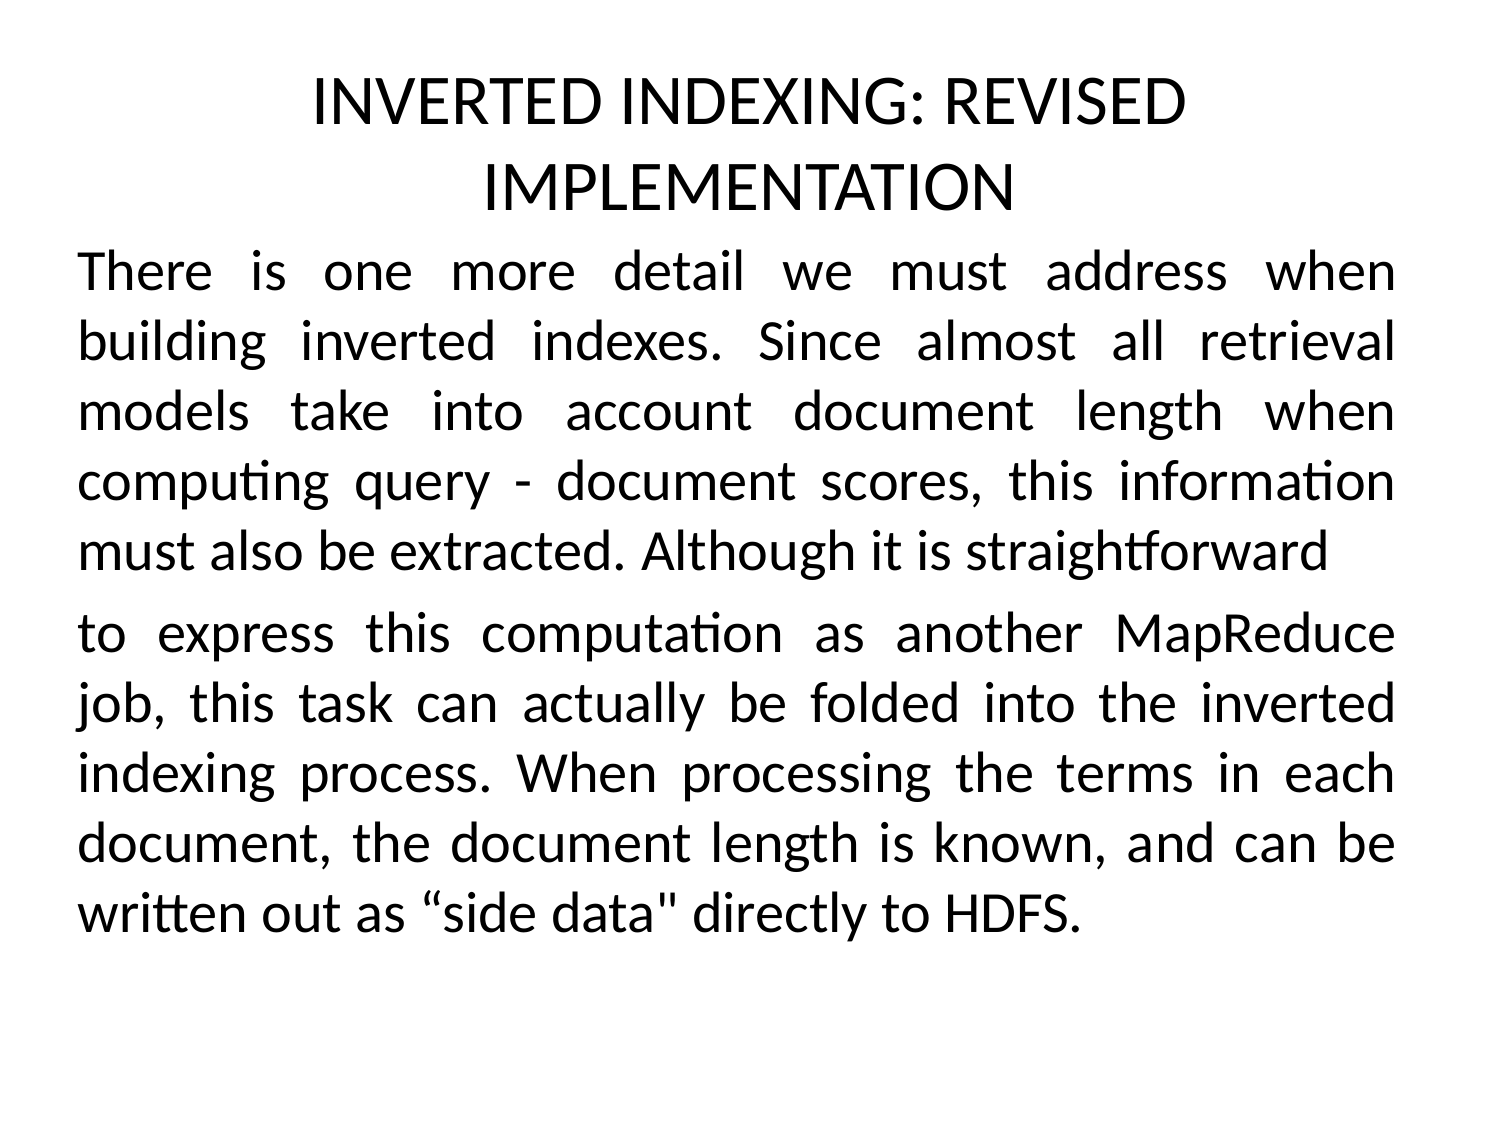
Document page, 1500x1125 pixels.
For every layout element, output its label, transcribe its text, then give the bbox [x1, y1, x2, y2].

title INVERTED INDEXING: REVISED IMPLEMENTATION [75, 45, 1425, 233]
list There is one more detail we must address when building inverted indexes. Since almost all retrieval models take into account document length when computing query - document scores, this information must also be extracted. Although it is straightforward to express this computation as another MapReduce job, this task can actually be folded into the inverted indexing process. When processing the terms in each document, the document length is known, and can be written out as “side data" directly to HDFS. [62, 224, 1413, 968]
